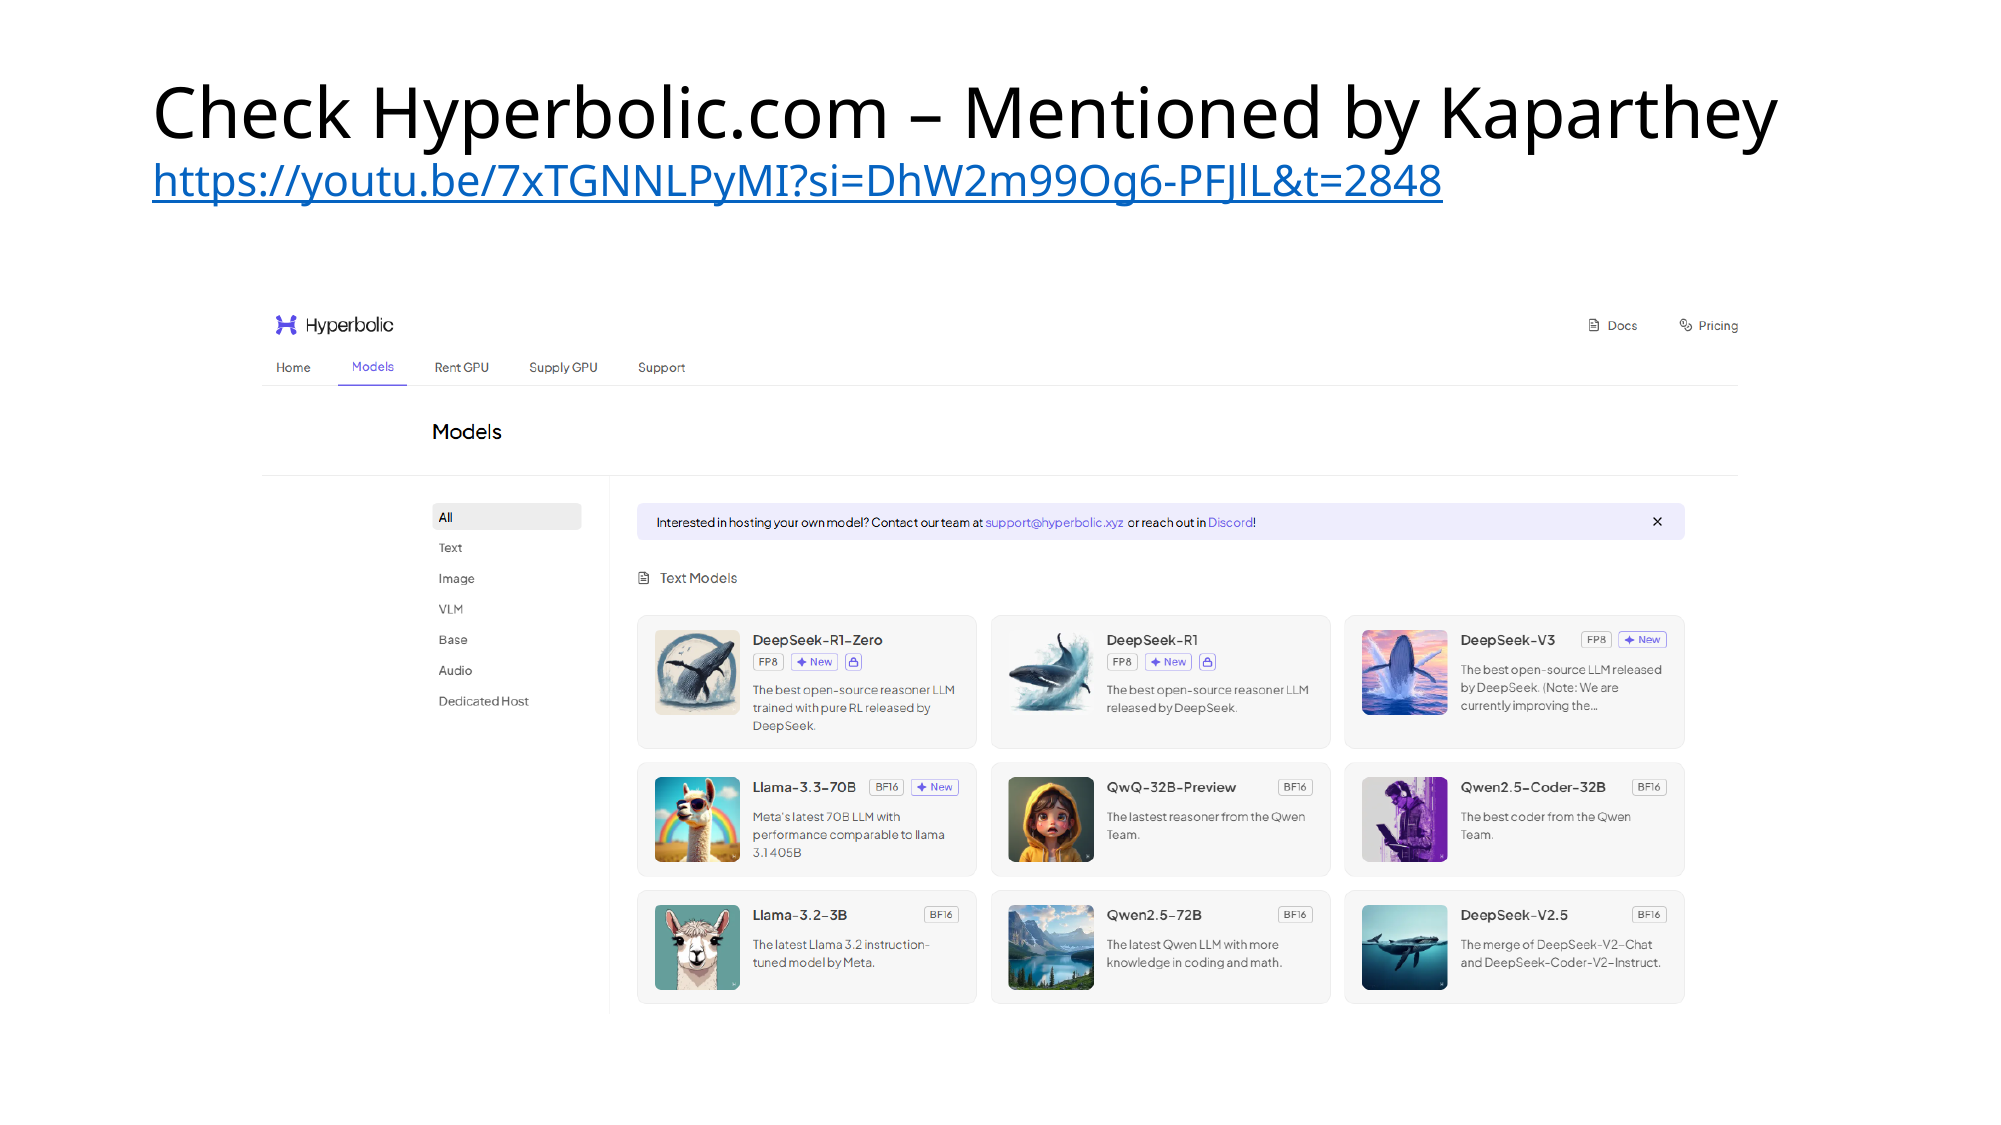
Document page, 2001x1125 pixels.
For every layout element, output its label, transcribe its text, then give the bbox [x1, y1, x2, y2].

title Check Hyperbolic.com – Mentioned by Kaparthey https://youtu.be/7xTGNNLPyMI?si=DhW2m99Og6-PFJlL&t=2848 [137, 59, 1863, 278]
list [262, 299, 1738, 1014]
